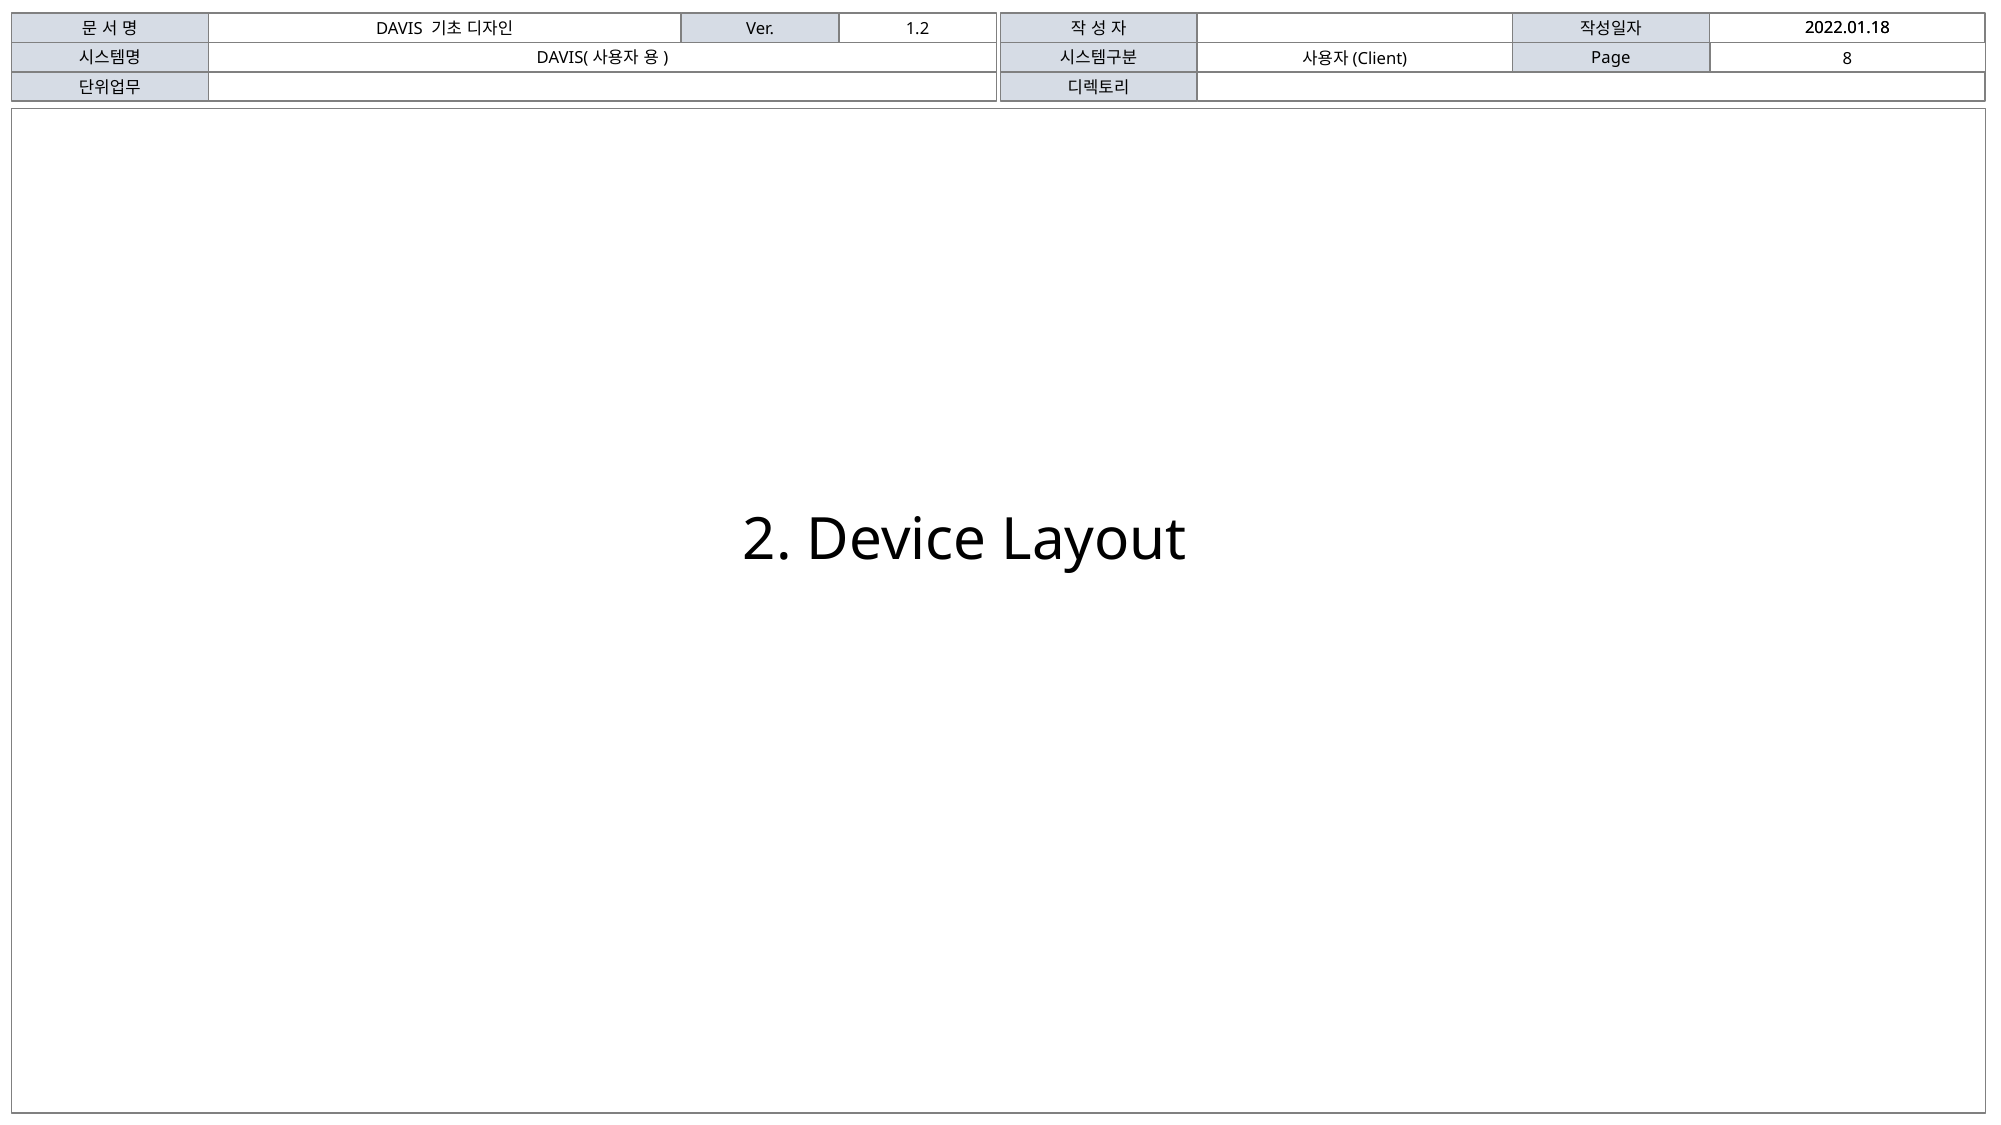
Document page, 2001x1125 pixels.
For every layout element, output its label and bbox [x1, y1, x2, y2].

text_box [11, 9, 1986, 1114]
